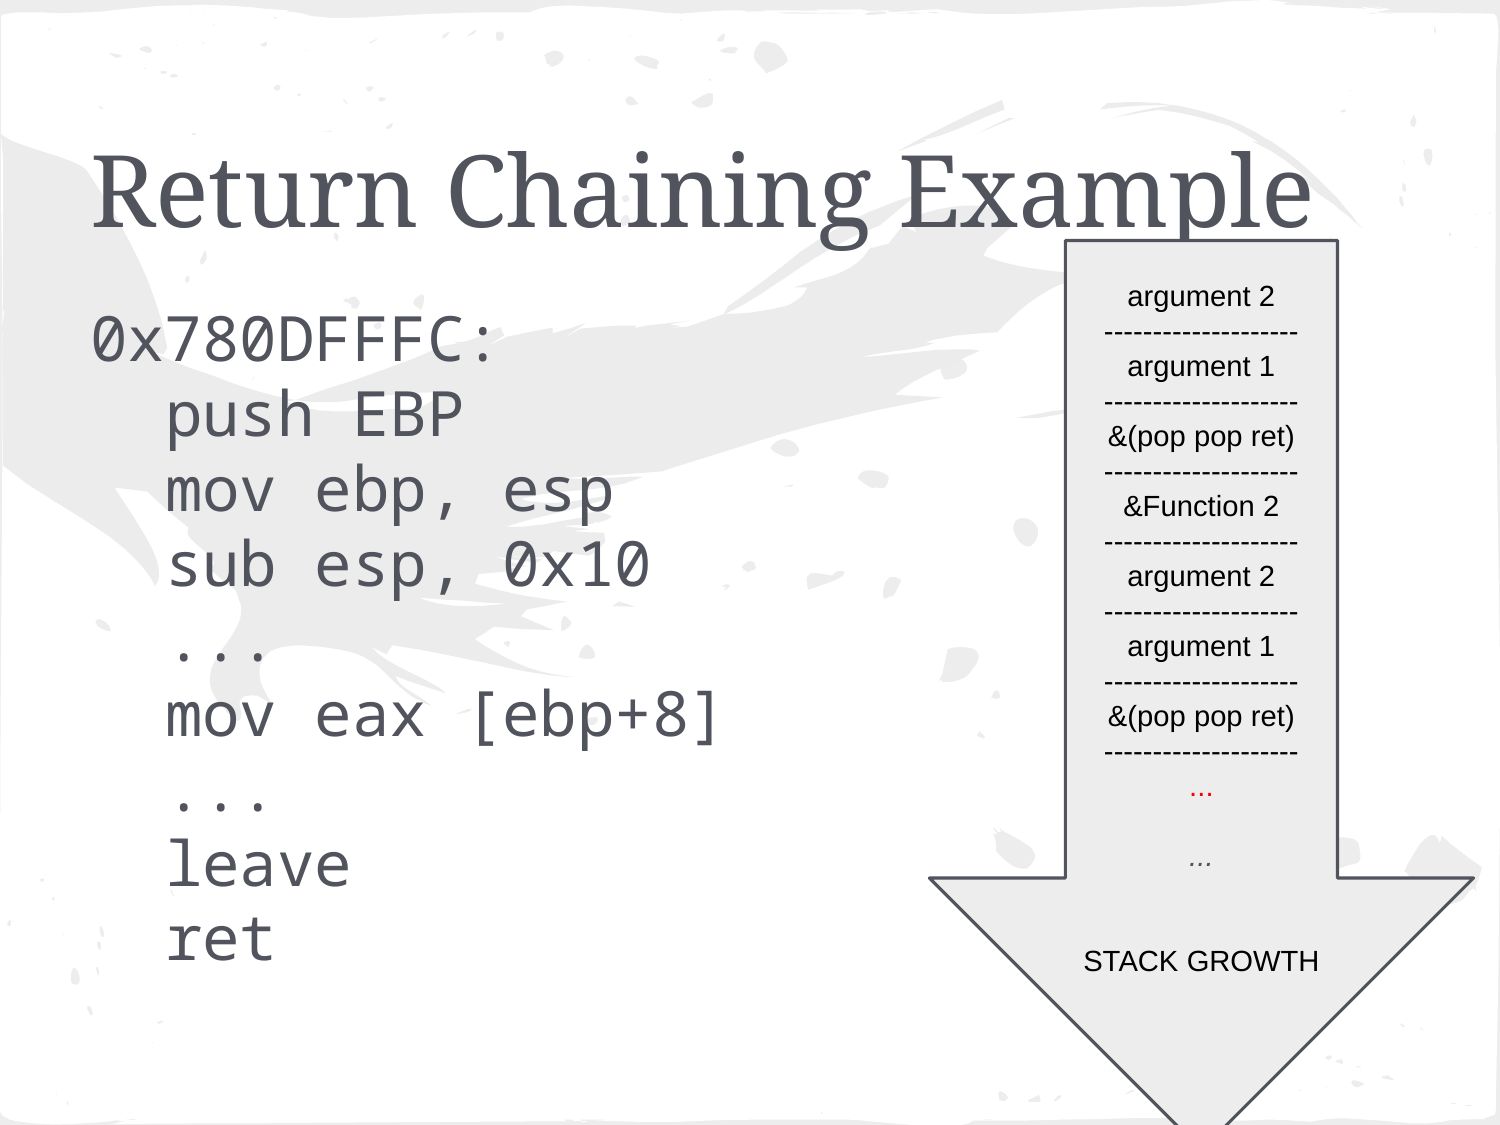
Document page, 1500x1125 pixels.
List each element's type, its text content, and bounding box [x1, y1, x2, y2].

list 0x780DFFFC: push EBP mov ebp, esp sub esp, 0x10 ... mov eax [ebp+8] ... leave ret [75, 283, 939, 1078]
title Return Chaining Example [75, 34, 1425, 263]
text_box argument 2 -------------------- argument 1 -------------------- &(pop pop ret) -------------------- &Function 2 -------------------- argument 2 -------------------- argument 1 -------------------- &(pop pop ret) -------------------- ... ... STACK GROWTH [929, 240, 1474, 1125]
